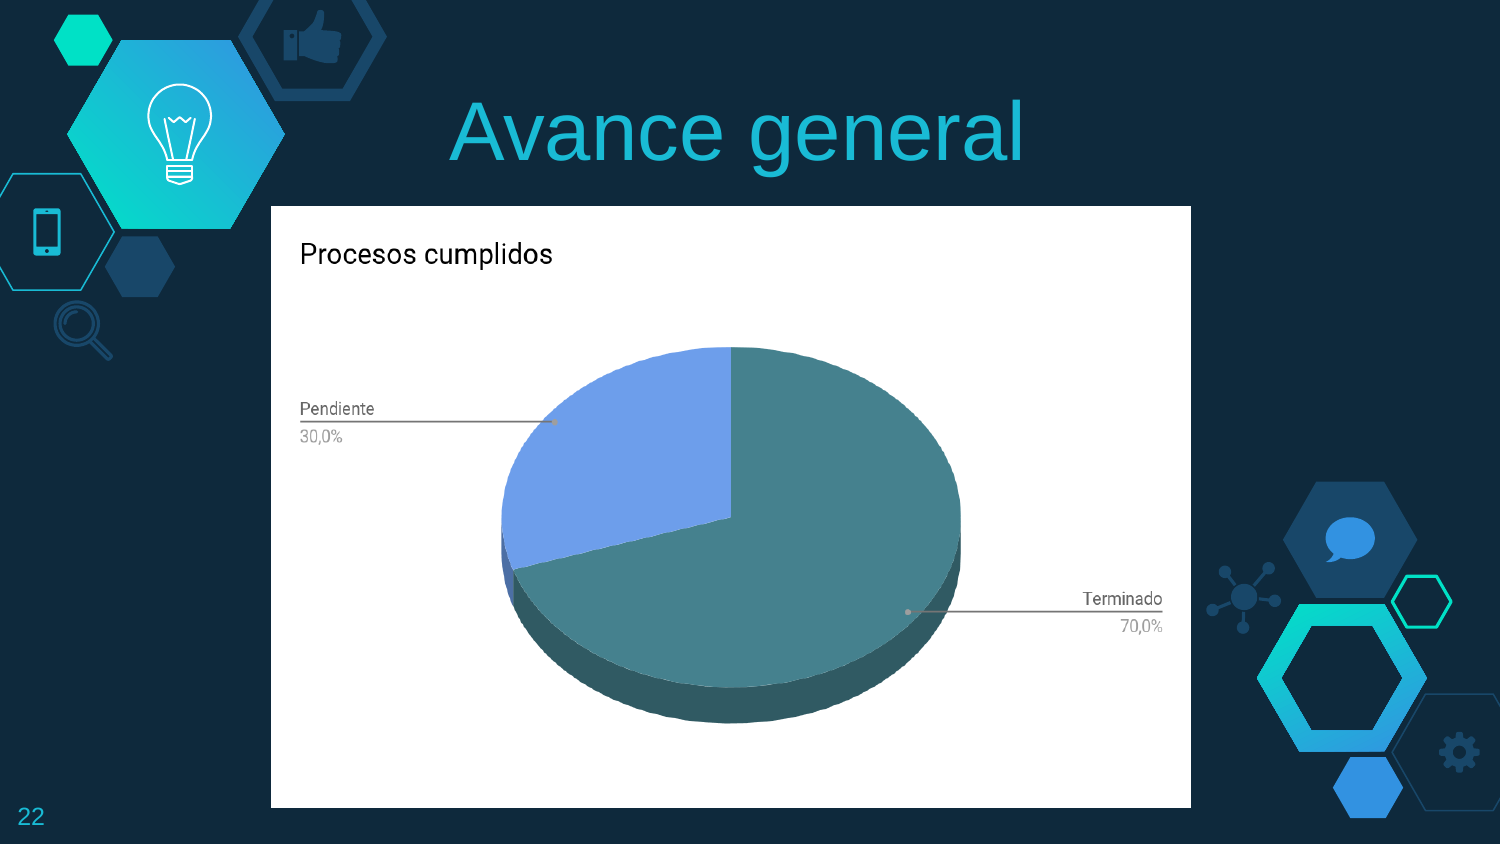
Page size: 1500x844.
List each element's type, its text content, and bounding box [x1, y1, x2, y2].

picture [271, 206, 1192, 809]
slide_number ‹#› [2, 785, 93, 844]
title Avance general [434, 86, 1206, 193]
